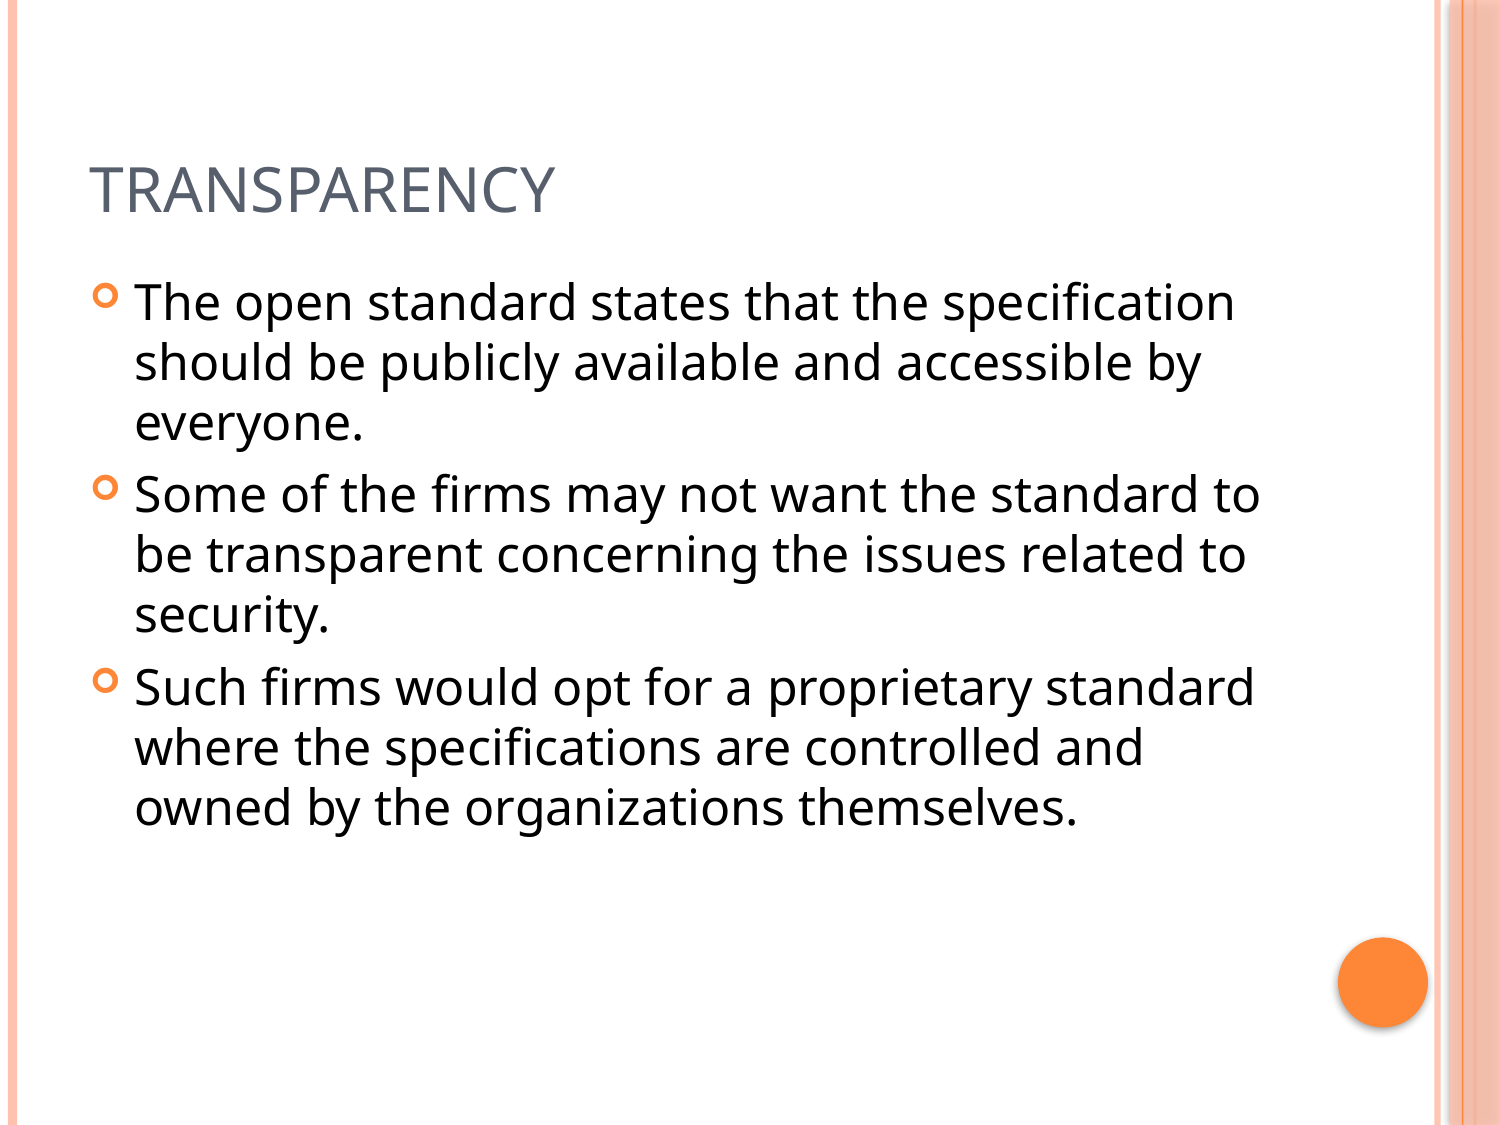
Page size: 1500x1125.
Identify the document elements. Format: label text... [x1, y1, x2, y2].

title Transparency [75, 45, 1300, 233]
list The open standard states that the specification should be publicly available and accessible by everyone. Some of the firms may not want the standard to be transparent concerning the issues related to security. Such firms would opt for a proprietary standard where the specifications are controlled and owned by the organizations themselves. [75, 262, 1300, 1062]
